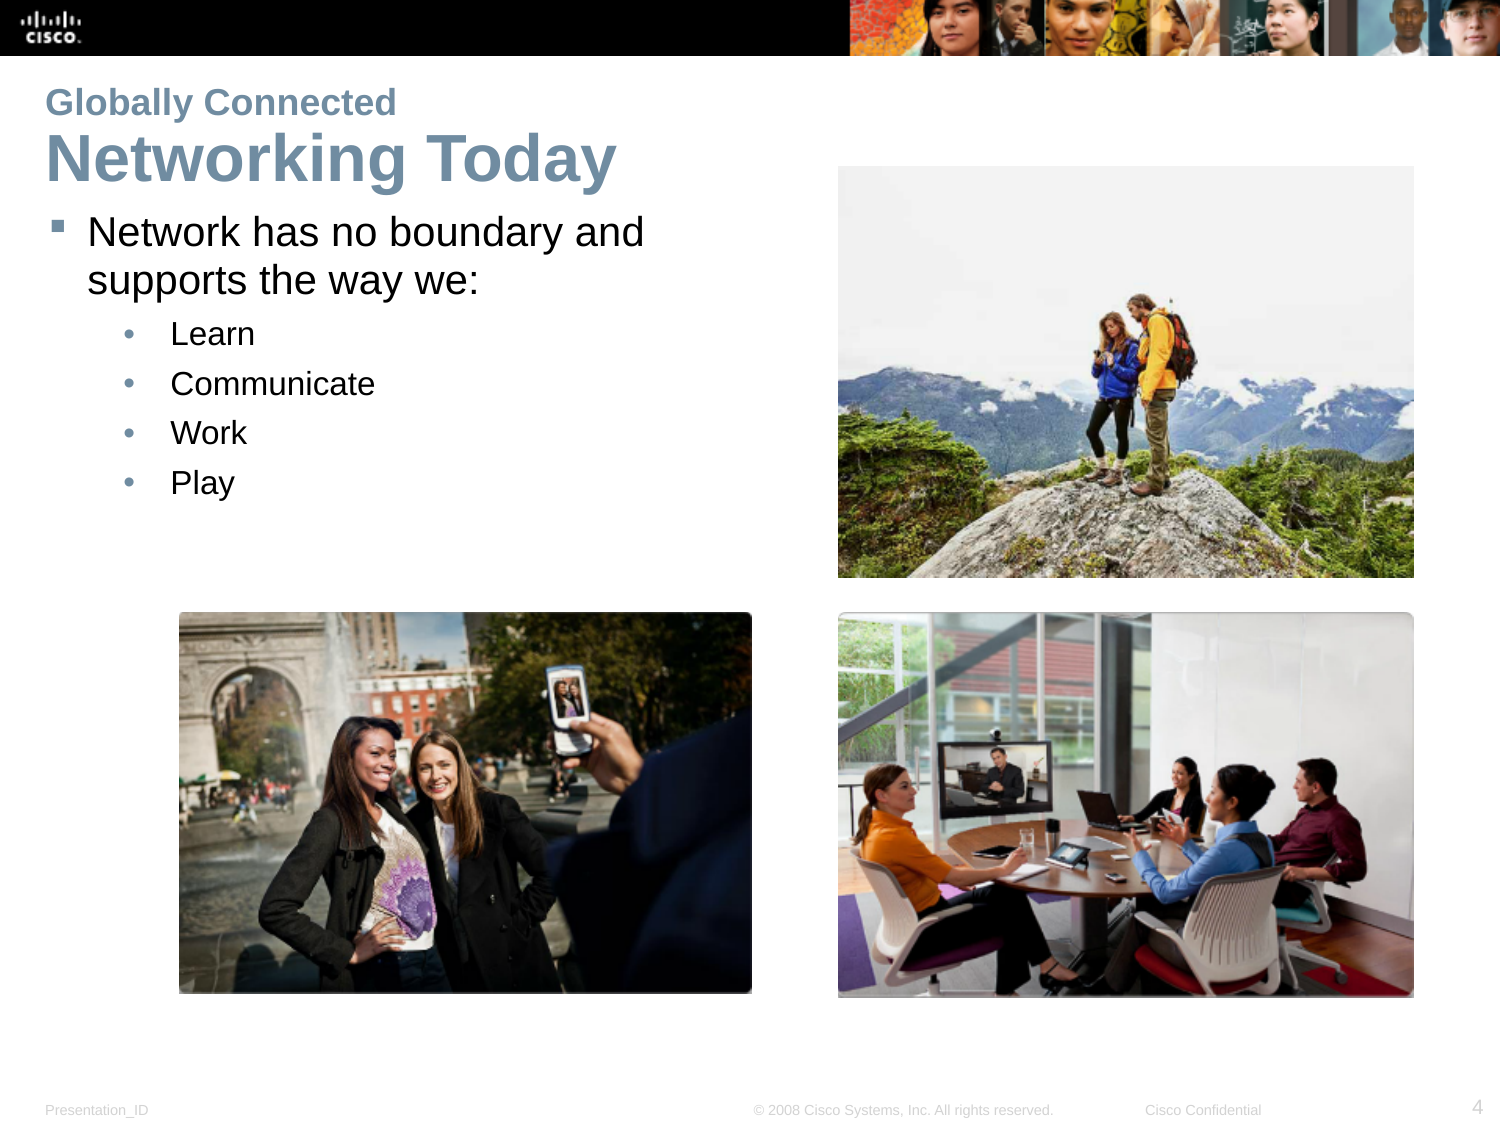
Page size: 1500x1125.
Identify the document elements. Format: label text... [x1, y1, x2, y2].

list Network has no boundary and supports the way we: Learn Communicate Work Play [34, 202, 766, 578]
picture [179, 612, 752, 994]
picture [0, 0, 1500, 56]
title Globally Connected Networking Today [31, 64, 1471, 203]
picture [838, 165, 1415, 579]
picture [838, 612, 1415, 998]
